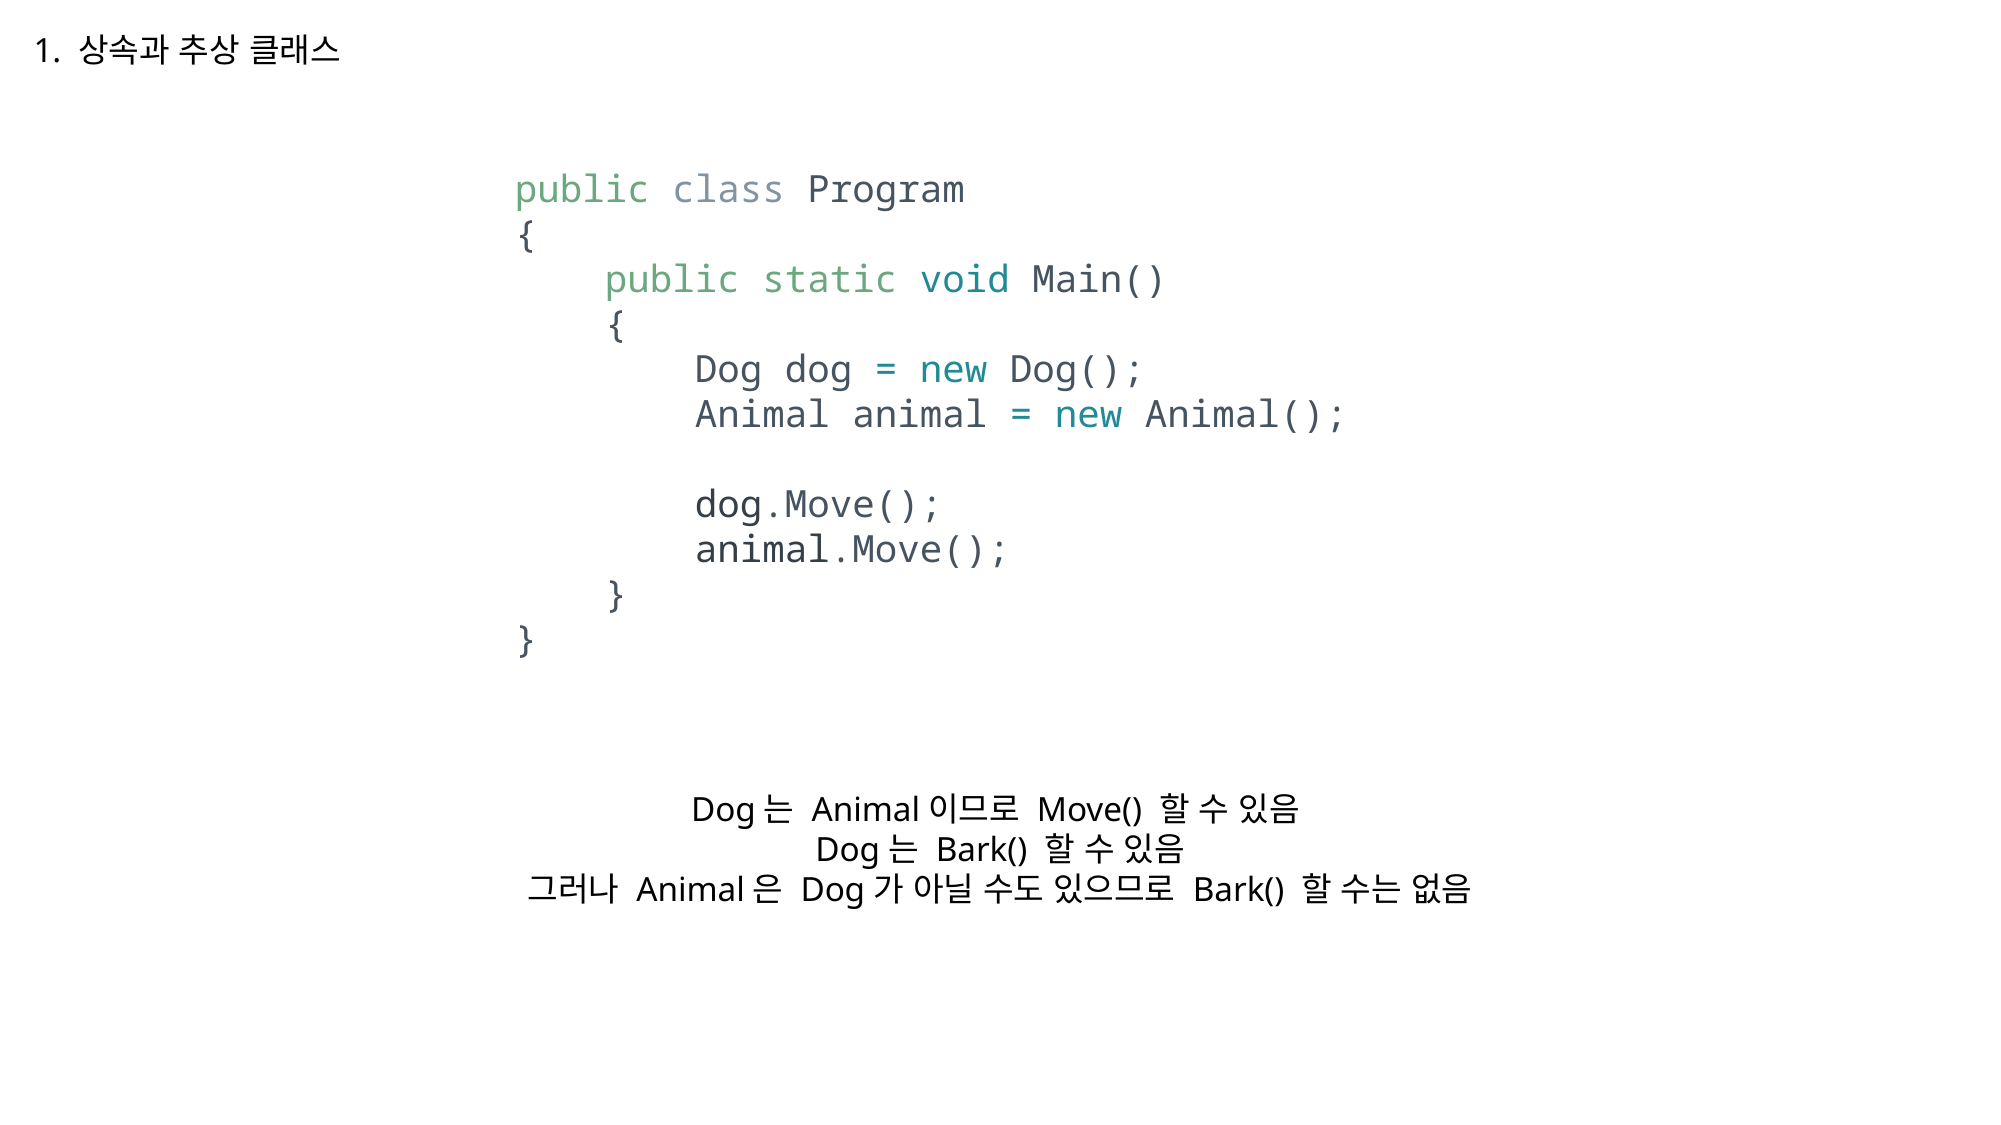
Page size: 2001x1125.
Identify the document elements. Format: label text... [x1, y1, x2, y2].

text_box Dog는 Animal이므로 Move() 할 수 있음 Dog는 Bark() 할 수 있음 그러나 Animal은 Dog가 아닐 수도 있으므로 Bark() 할 수는 없음 [513, 780, 1488, 916]
text_box 1. 상속과 추상 클래스 [18, 21, 356, 77]
text_box public class Program { public static void Main() { Dog dog = new Dog(); Animal animal = new Animal(); dog.Move(); animal.Move(); } } [500, 157, 1500, 668]
